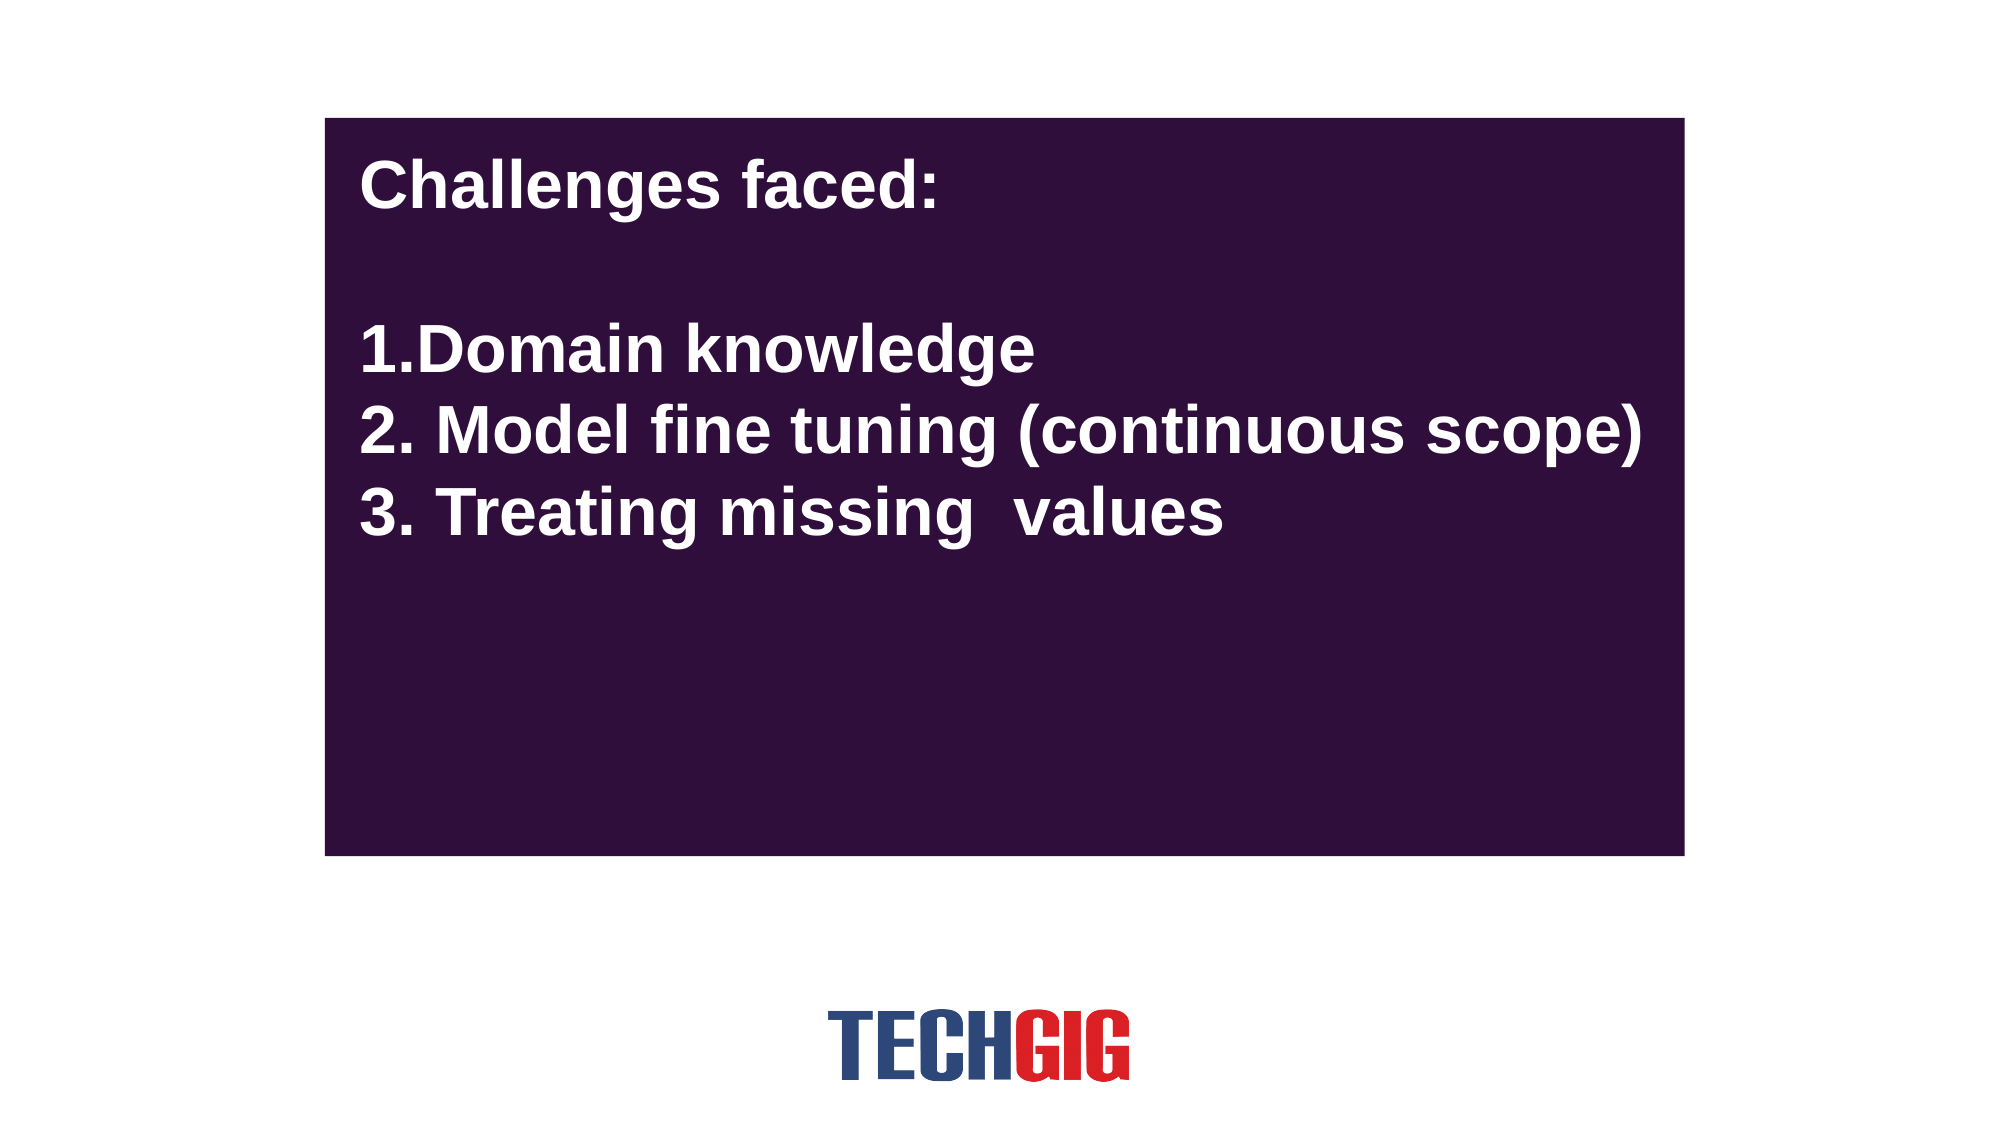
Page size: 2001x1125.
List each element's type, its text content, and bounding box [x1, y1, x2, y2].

picture [828, 1009, 1129, 1082]
text_box Challenges faced: 1.Domain knowledge 2. Model fine tuning (continuous scope) 3. Treating missing values [346, 134, 1676, 835]
text_box [324, 117, 1685, 857]
